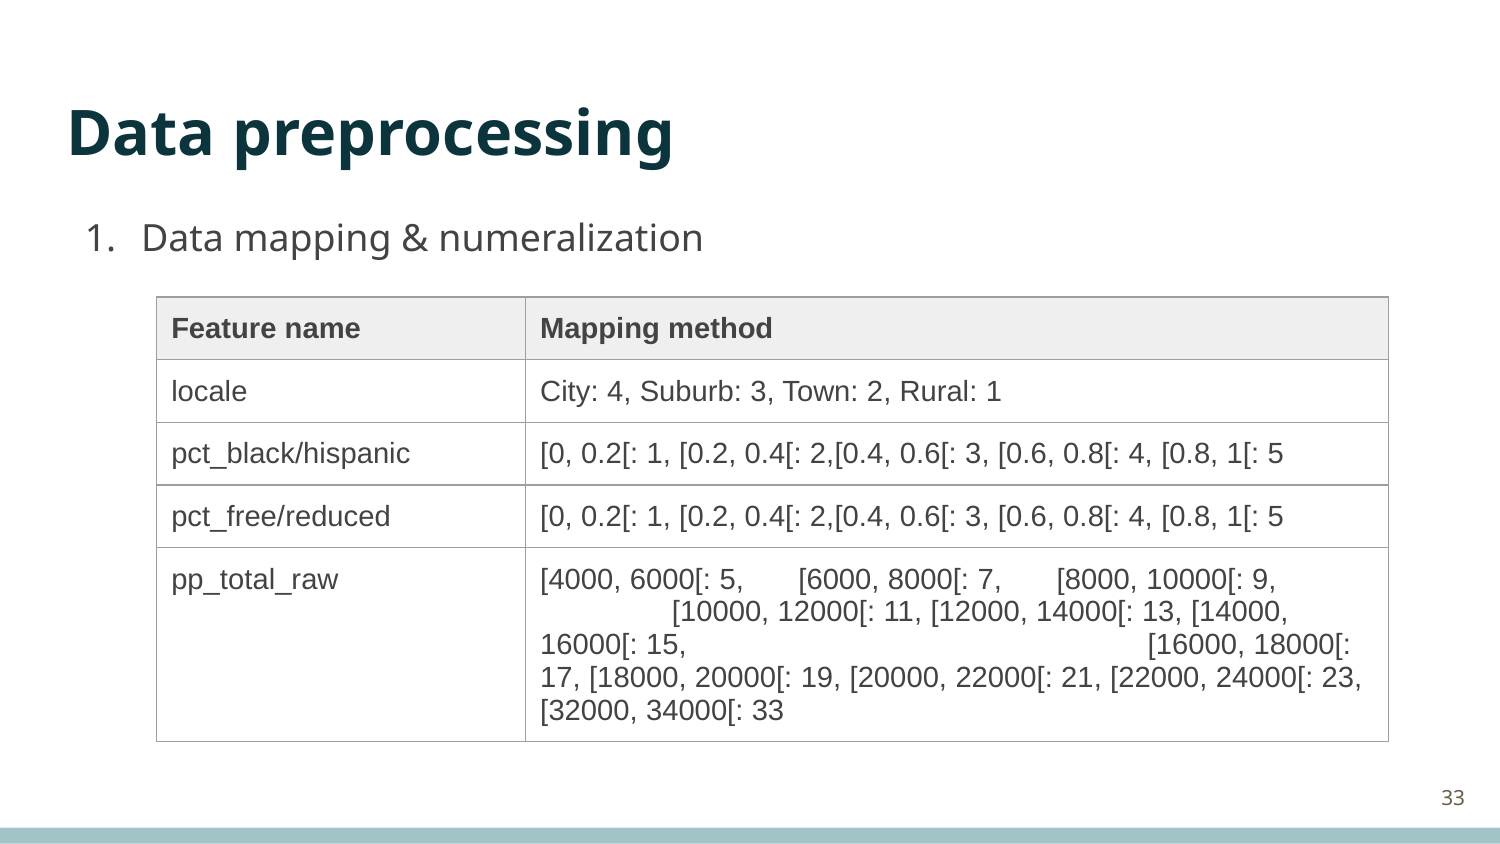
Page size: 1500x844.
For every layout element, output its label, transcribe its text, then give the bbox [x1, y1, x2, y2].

table_cell pct_black/hispanic [157, 423, 525, 484]
table_cell [0, 0.2[: 1, [0.2, 0.4[: 2,[0.4, 0.6[: 3, [0.6, 0.8[: 4, [0.8, 1[: 5 [526, 486, 1388, 547]
table_cell pct_free/reduced [157, 486, 525, 547]
table_cell City: 4, Suburb: 3, Town: 2, Rural: 1 [526, 360, 1388, 422]
table_cell [4000, 6000[: 5, [6000, 8000[: 7, [8000, 10000[: 9, [10000, 12000[: 11, [12000, 14000[: 13, [14000, 16000[: 15, [16000, 18000[: 17, [18000, 20000[: 19, [20000, 22000[: 21, [22000, 24000[: 23, [32000, 34000[: 33 [526, 548, 1388, 741]
table_header Mapping method [526, 298, 1388, 359]
table_cell [0, 0.2[: 1, [0.2, 0.4[: 2,[0.4, 0.6[: 3, [0.6, 0.8[: 4, [0.8, 1[: 5 [526, 423, 1388, 484]
table_header Feature name [157, 298, 525, 359]
table_cell pp_total_raw [157, 548, 525, 741]
list Data mapping & numeralization [51, 189, 1449, 844]
slide_number ‹#› [1389, 764, 1480, 830]
table_cell locale [157, 360, 525, 422]
title Data preprocessing [51, 72, 1449, 189]
